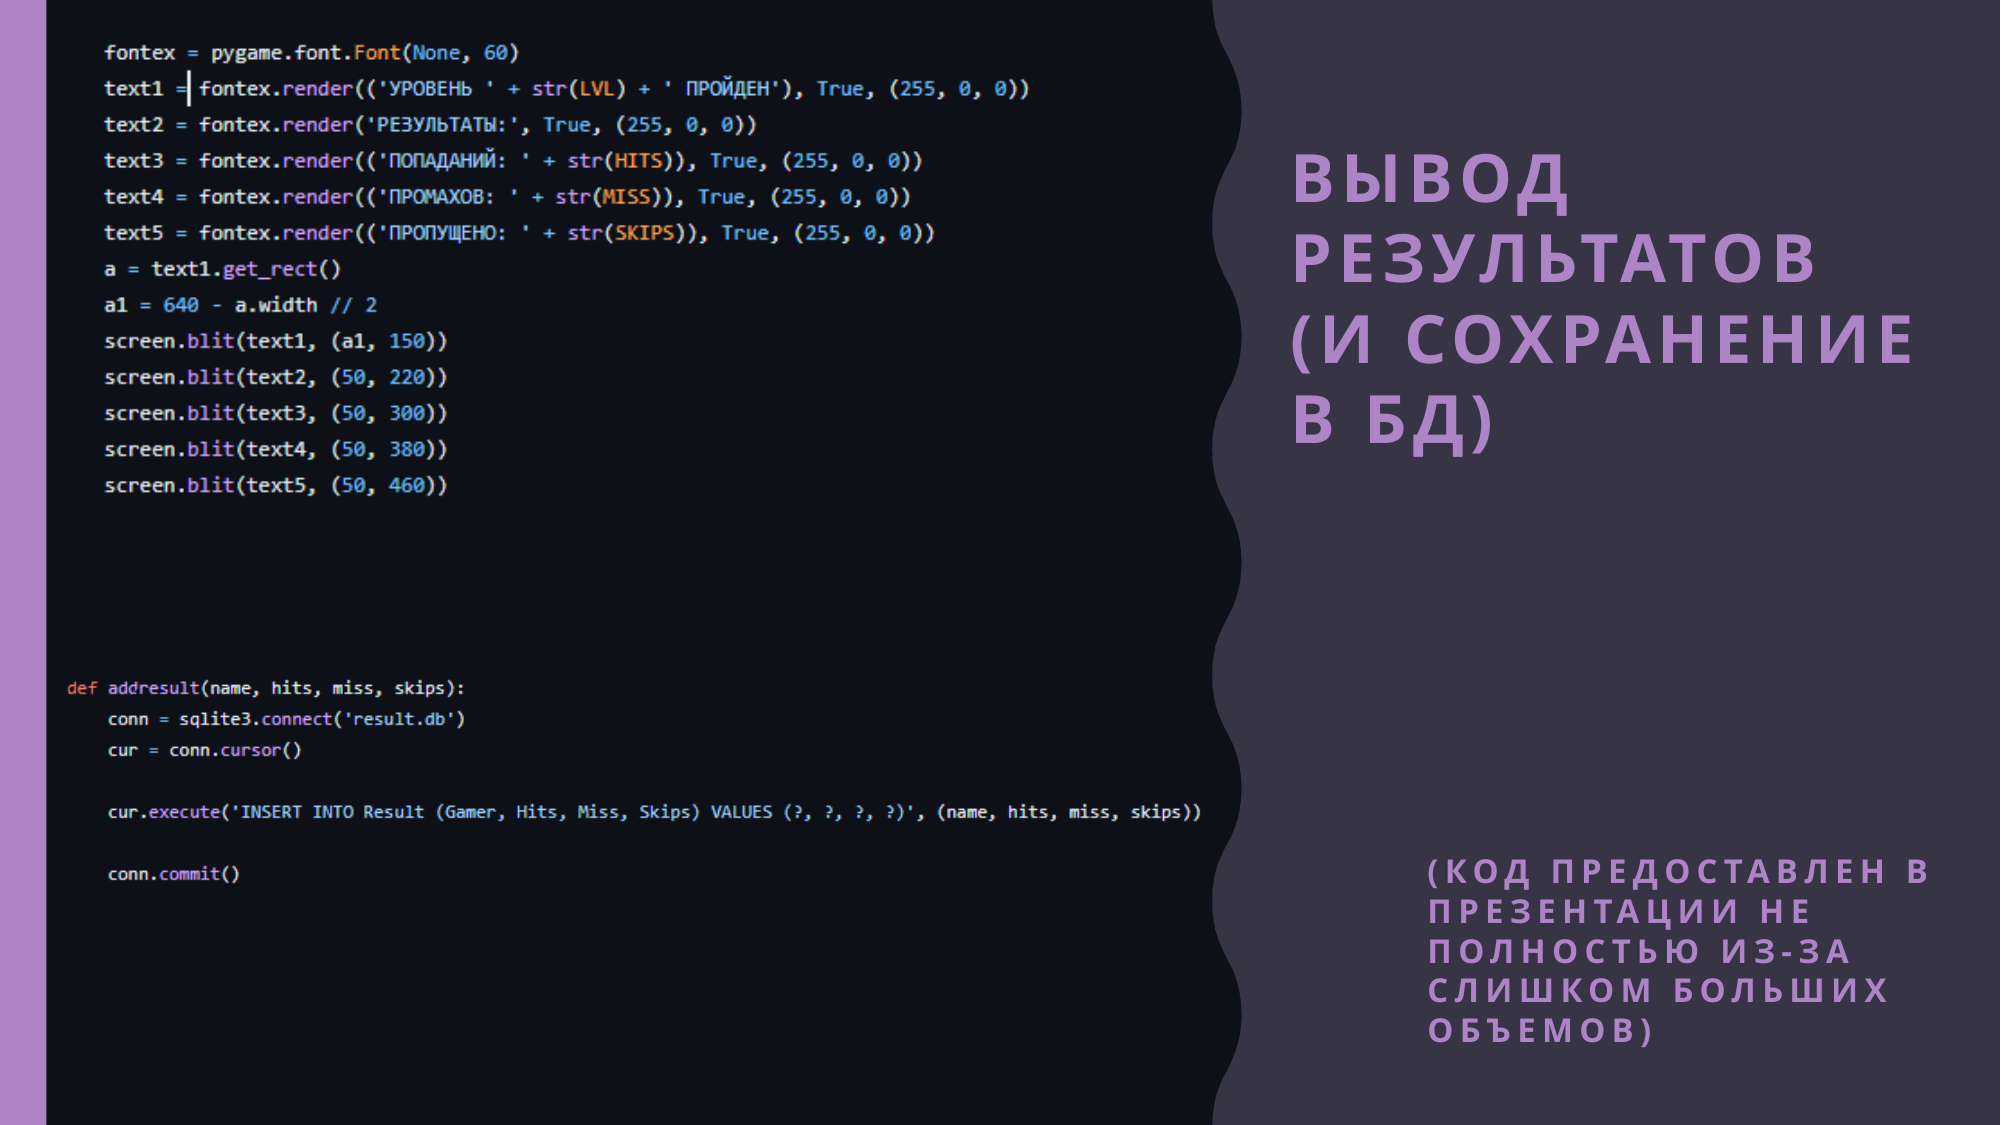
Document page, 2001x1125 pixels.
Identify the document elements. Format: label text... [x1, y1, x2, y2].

title Вывод результатов (и сохранение в бд) [1275, 23, 1938, 464]
picture [67, 13, 1136, 516]
text_box (код предоставлен в презентации не полностью из-за слишком больших объемов) [1412, 840, 2000, 1057]
picture [50, 671, 1211, 922]
